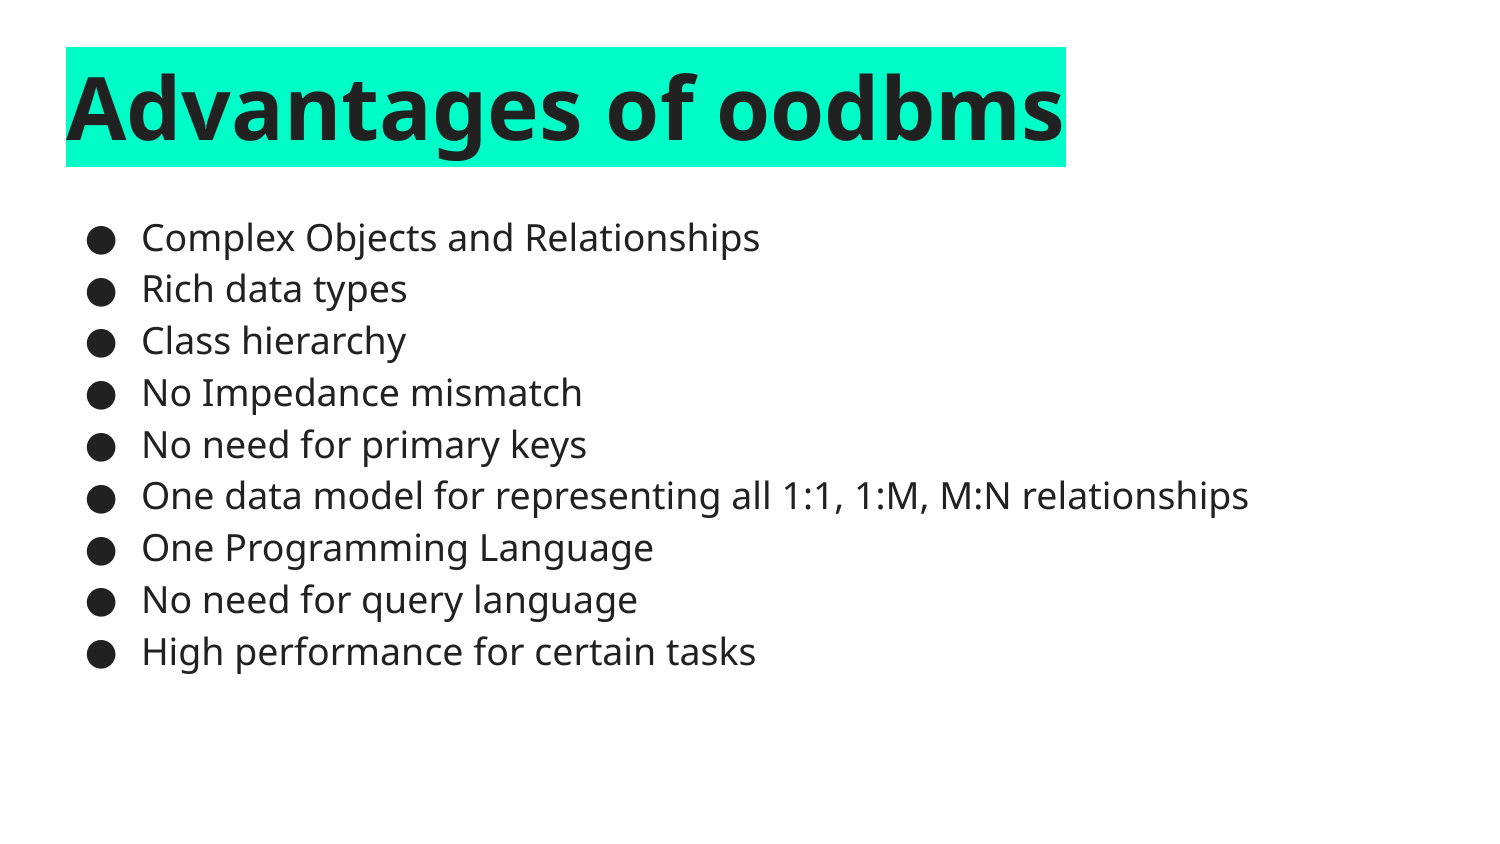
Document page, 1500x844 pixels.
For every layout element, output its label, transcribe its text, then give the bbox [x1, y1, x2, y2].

title Advantages of oodbms [51, 38, 1449, 170]
list Complex Objects and Relationships Rich data types Class hierarchy No Impedance mismatch No need for primary keys One data model for representing all 1:1, 1:M, M:N relationships One Programming Language No need for query language High performance for certain tasks [51, 191, 1449, 740]
